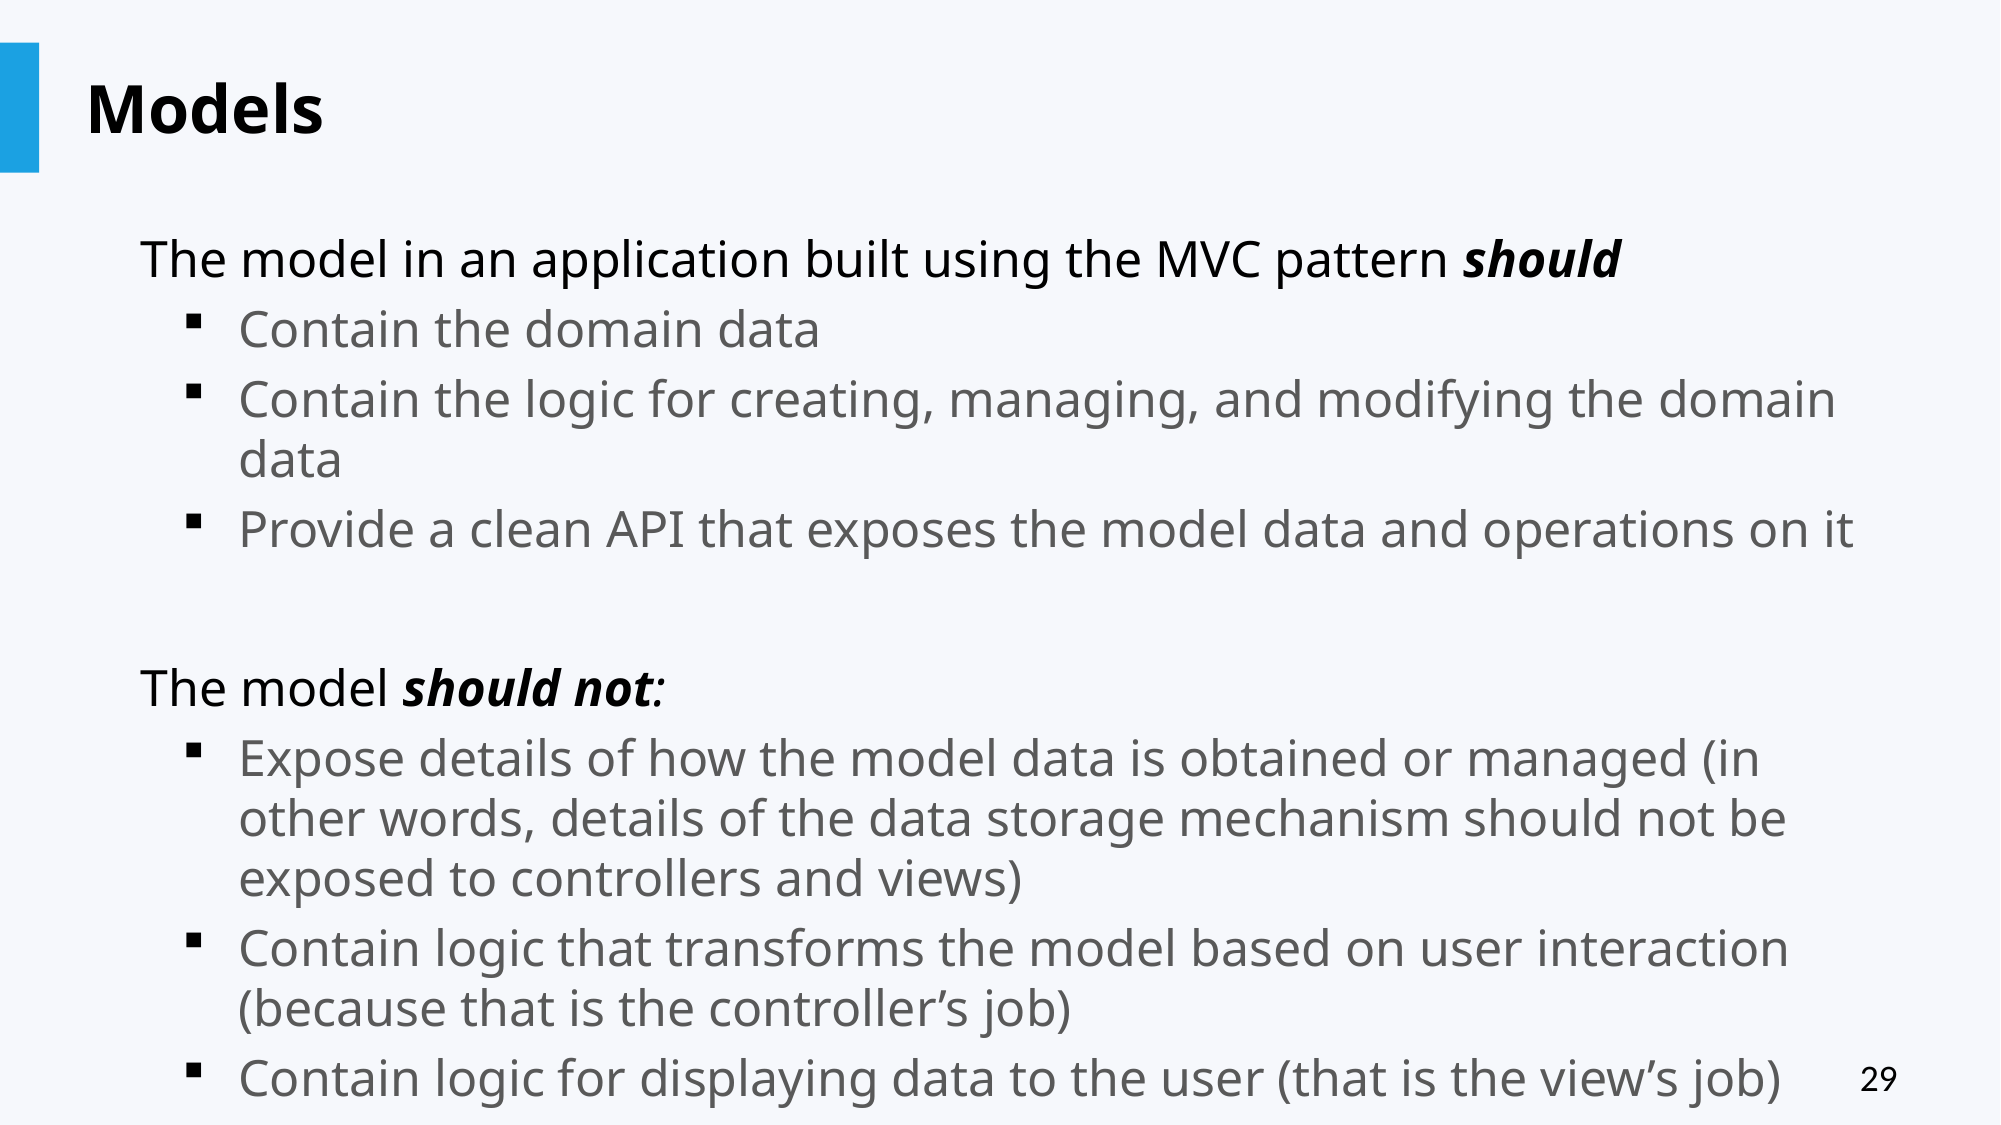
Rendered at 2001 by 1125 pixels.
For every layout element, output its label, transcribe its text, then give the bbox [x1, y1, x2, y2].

title Models [70, 42, 1489, 171]
list The model in an application built using the MVC pattern should Contain the domain data Contain the logic for creating, managing, and modifying the domain data Provide a clean API that exposes the model data and operations on it The model should not: Expose details of how the model data is obtained or managed (in other words, details of the data storage mechanism should not be exposed to controllers and views) Contain logic that transforms the model based on user interaction (because that is the controller’s job) Contain logic for displaying data to the user (that is the view’s job) [125, 219, 1903, 1010]
